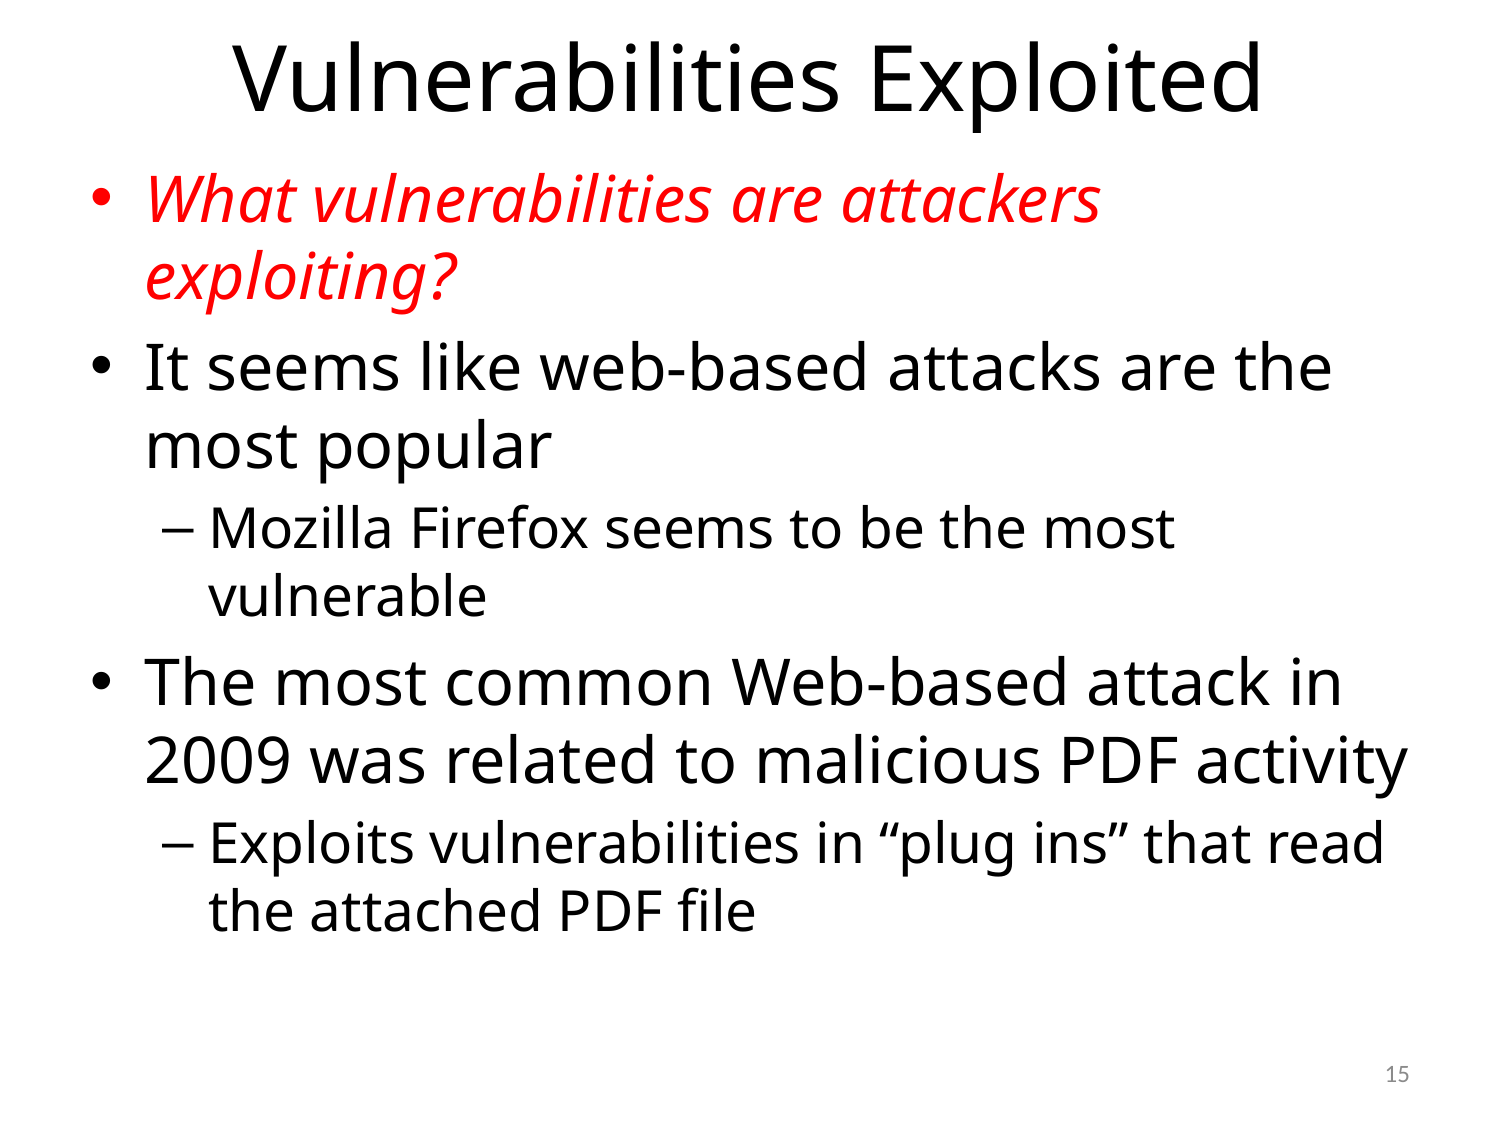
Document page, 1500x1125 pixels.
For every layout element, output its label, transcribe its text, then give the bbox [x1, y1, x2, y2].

list What vulnerabilities are attackers exploiting? It seems like web-based attacks are the most popular Mozilla Firefox seems to be the most vulnerable The most common Web-based attack in 2009 was related to malicious PDF activity Exploits vulnerabilities in “plug ins” that read the attached PDF file [75, 149, 1425, 1025]
slide_number 15 [1074, 1042, 1425, 1103]
title Vulnerabilities Exploited [75, 0, 1425, 149]
